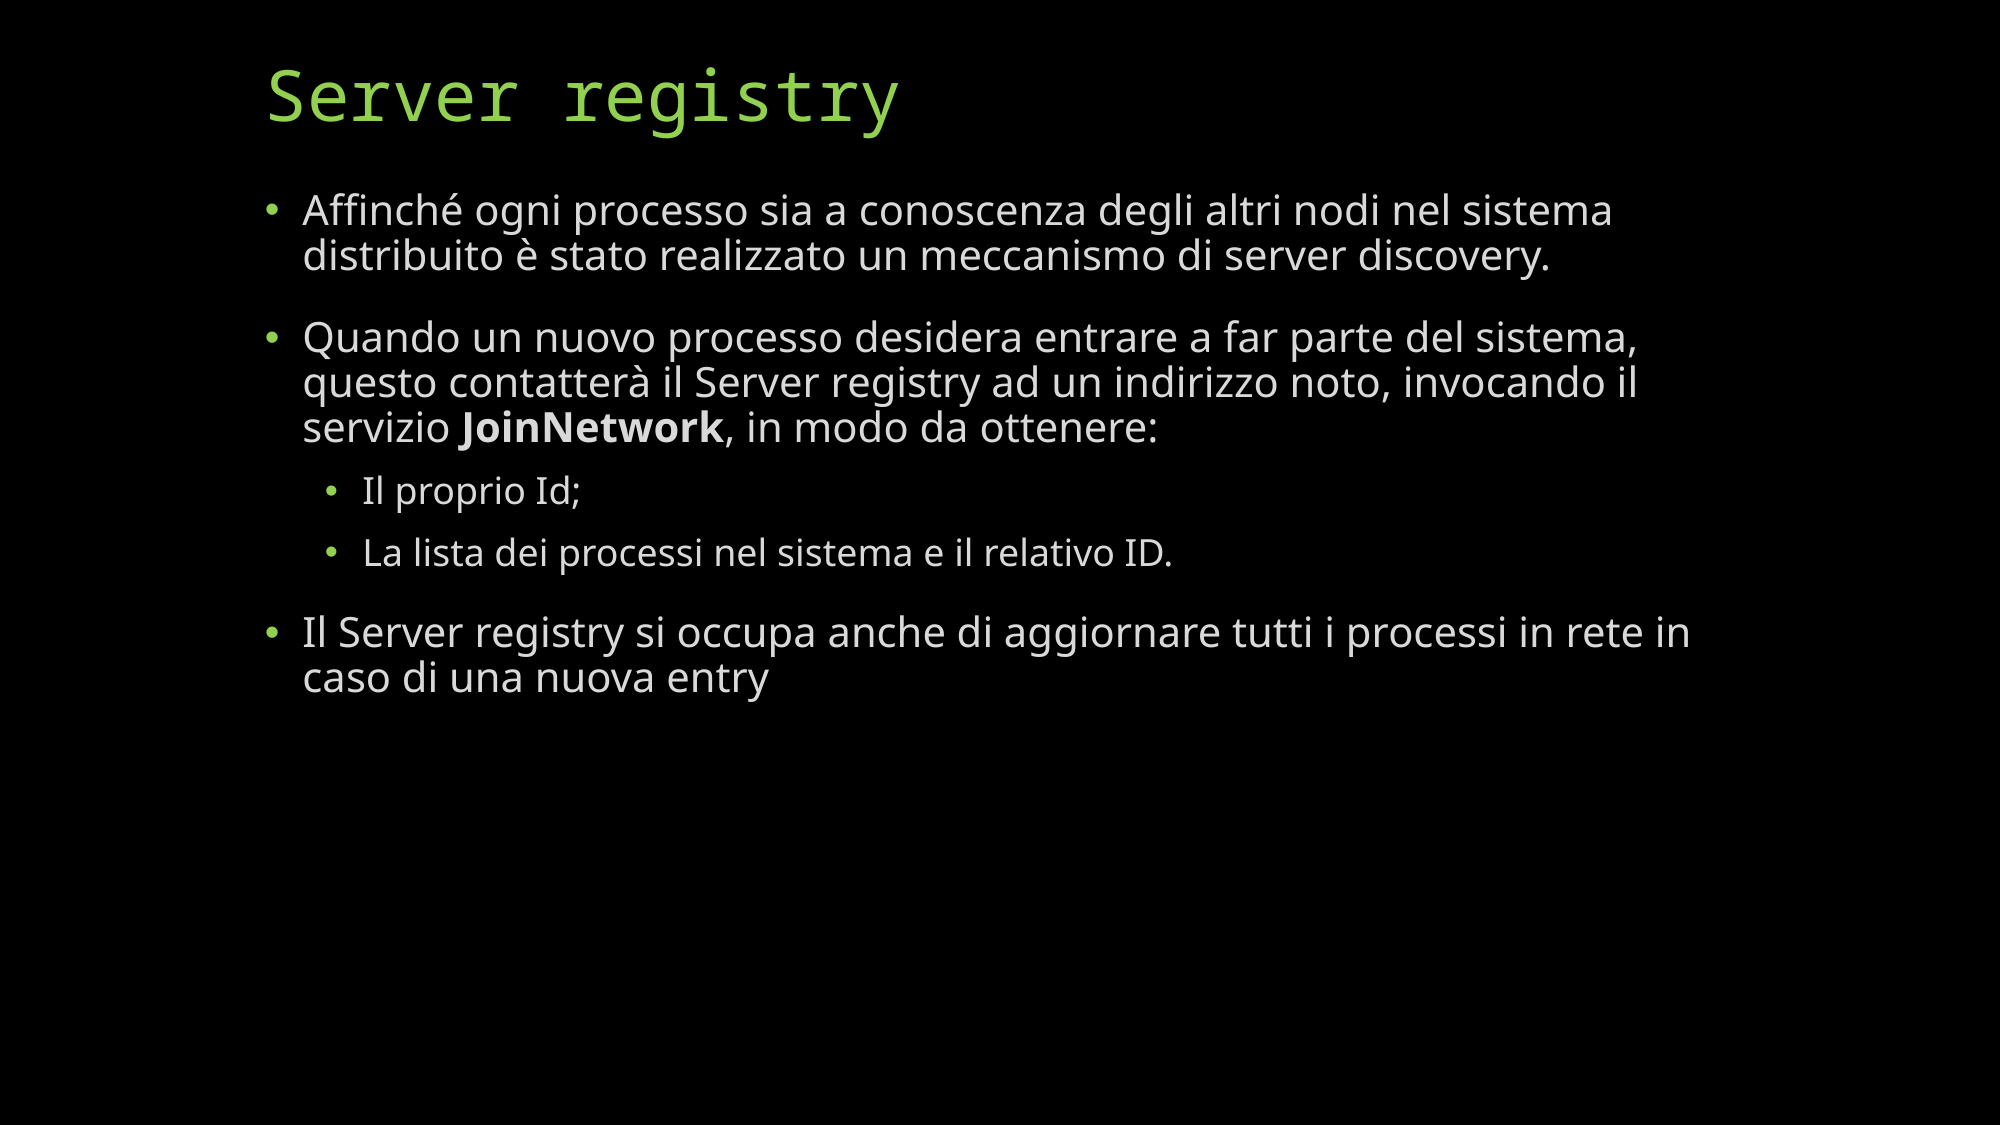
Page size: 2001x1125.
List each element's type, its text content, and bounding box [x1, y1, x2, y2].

list Affinché ogni processo sia a conoscenza degli altri nodi nel sistema distribuito è stato realizzato un meccanismo di server discovery. Quando un nuovo processo desidera entrare a far parte del sistema, questo contatterà il Server registry ad un indirizzo noto, invocando il servizio JoinNetwork, in modo da ottenere: Il proprio Id; La lista dei processi nel sistema e il relativo ID. Il Server registry si occupa anche di aggiornare tutti i processi in rete in caso di una nuova entry [249, 181, 1750, 882]
title Server registry [249, 42, 1750, 145]
